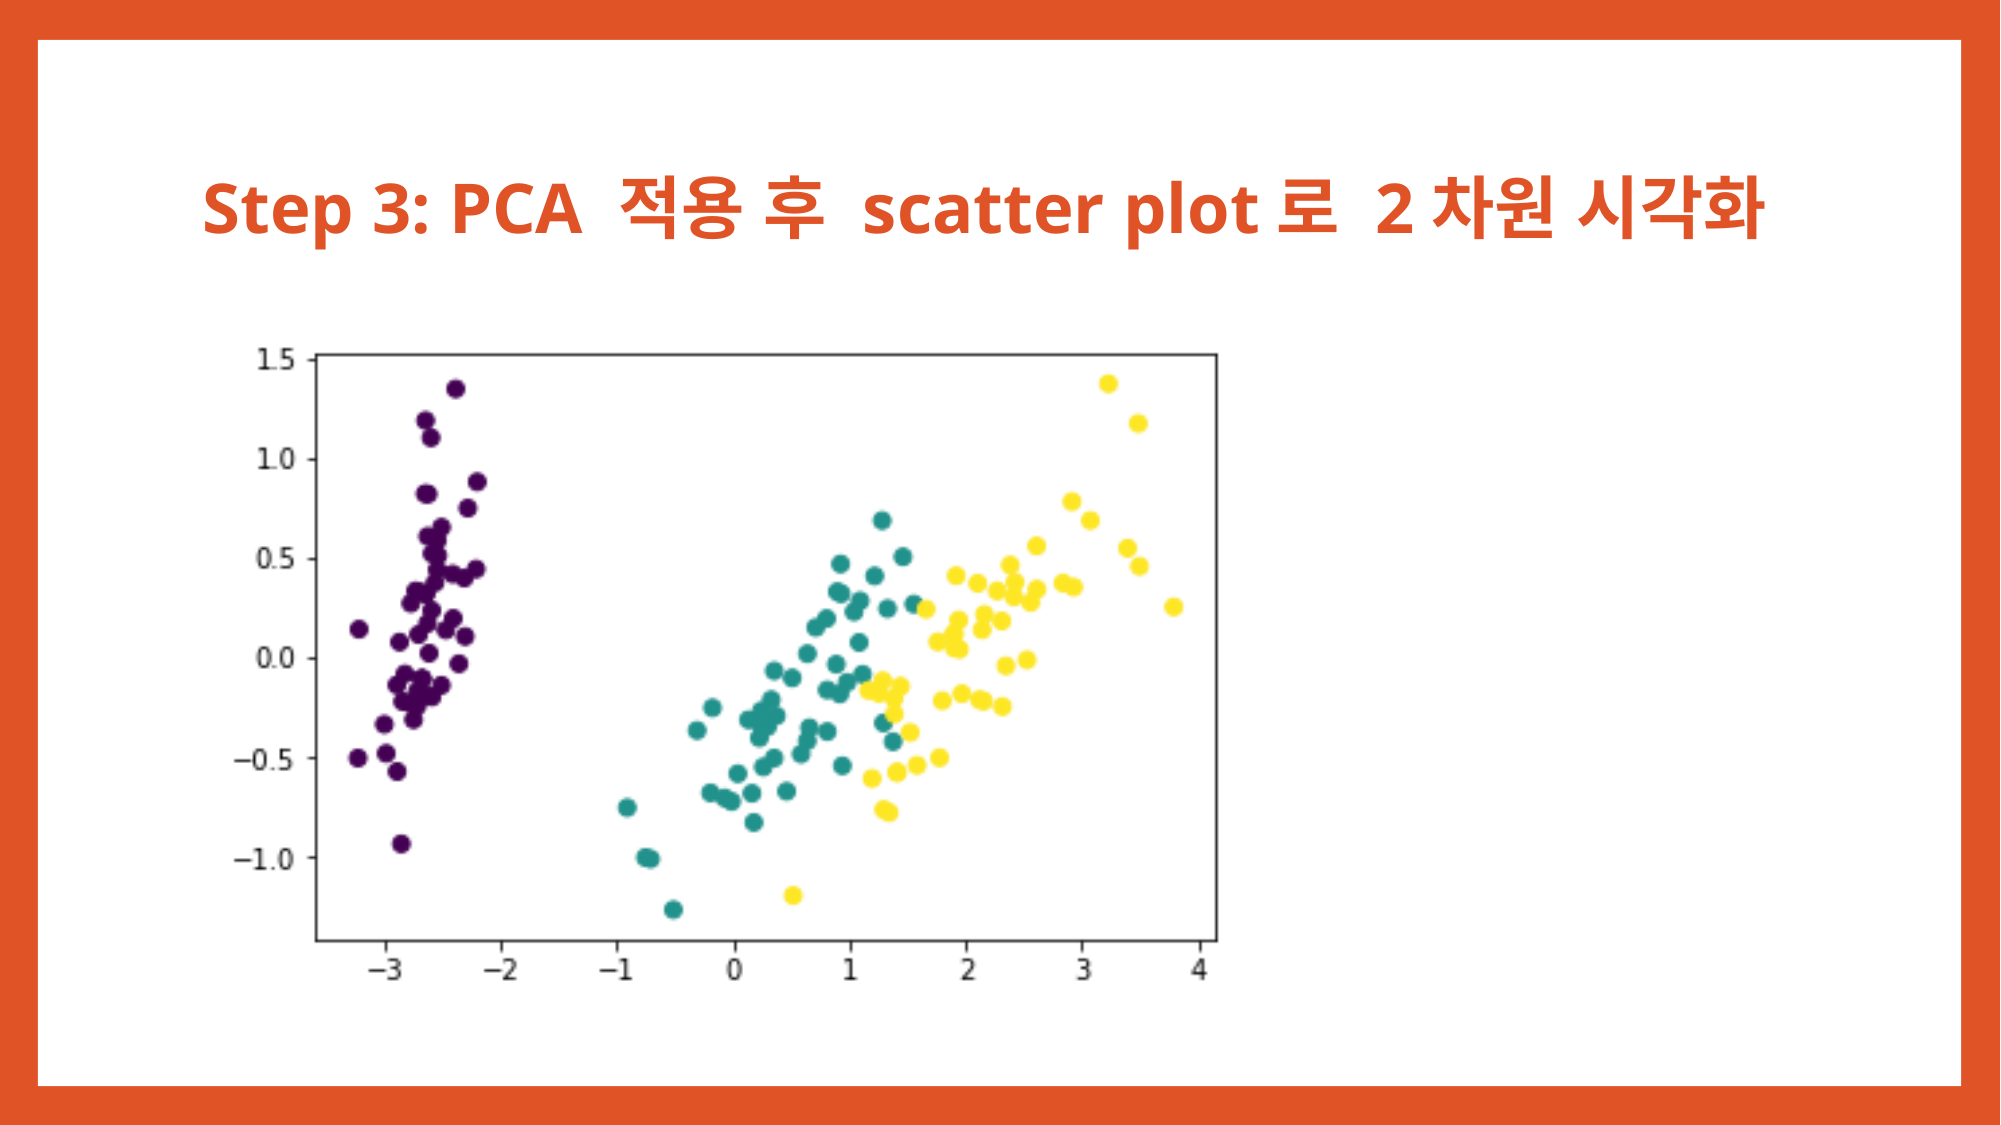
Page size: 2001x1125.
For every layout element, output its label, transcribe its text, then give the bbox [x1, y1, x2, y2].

picture [227, 322, 1260, 1005]
title Step 3: PCA 적용 후 scatter plot로 2차원 시각화 [187, 99, 1808, 323]
